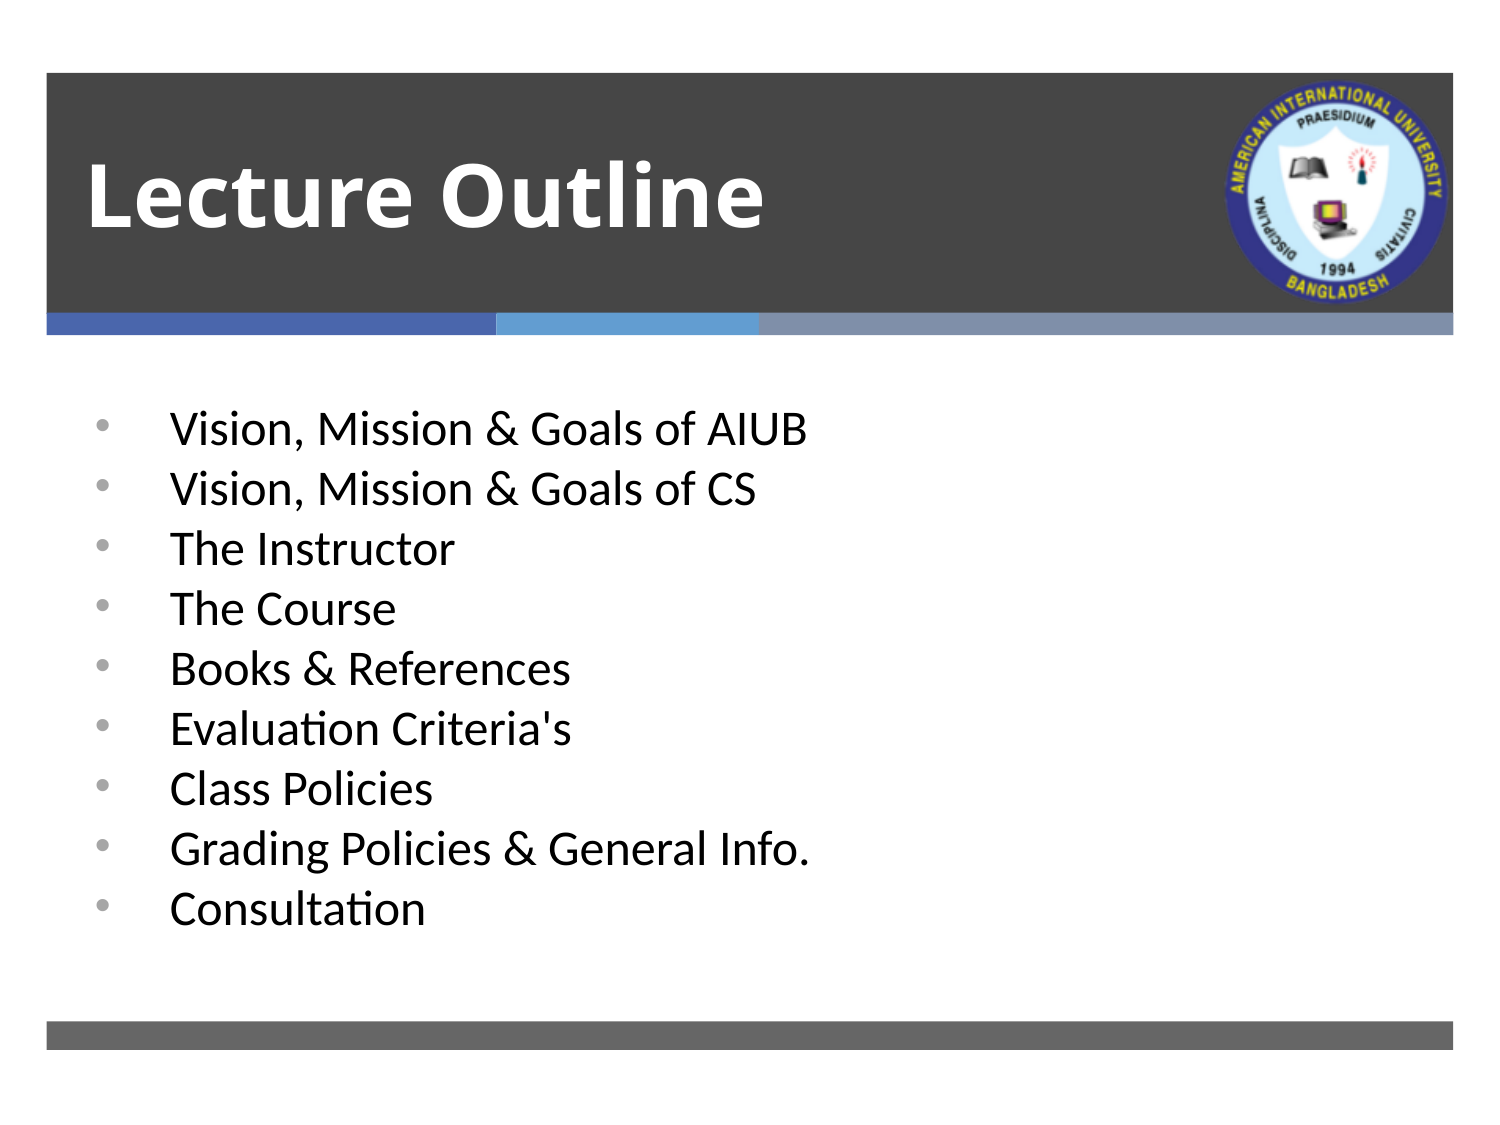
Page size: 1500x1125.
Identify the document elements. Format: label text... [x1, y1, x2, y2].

subtitle Vision, Mission & Goals of AIUB Vision, Mission & Goals of CS The Instructor The Course Books & References Evaluation Criteria's Class Policies Grading Policies & General Info. Consultation [79, 387, 1352, 953]
picture [1220, 75, 1454, 310]
title Lecture Outline [69, 73, 1351, 253]
